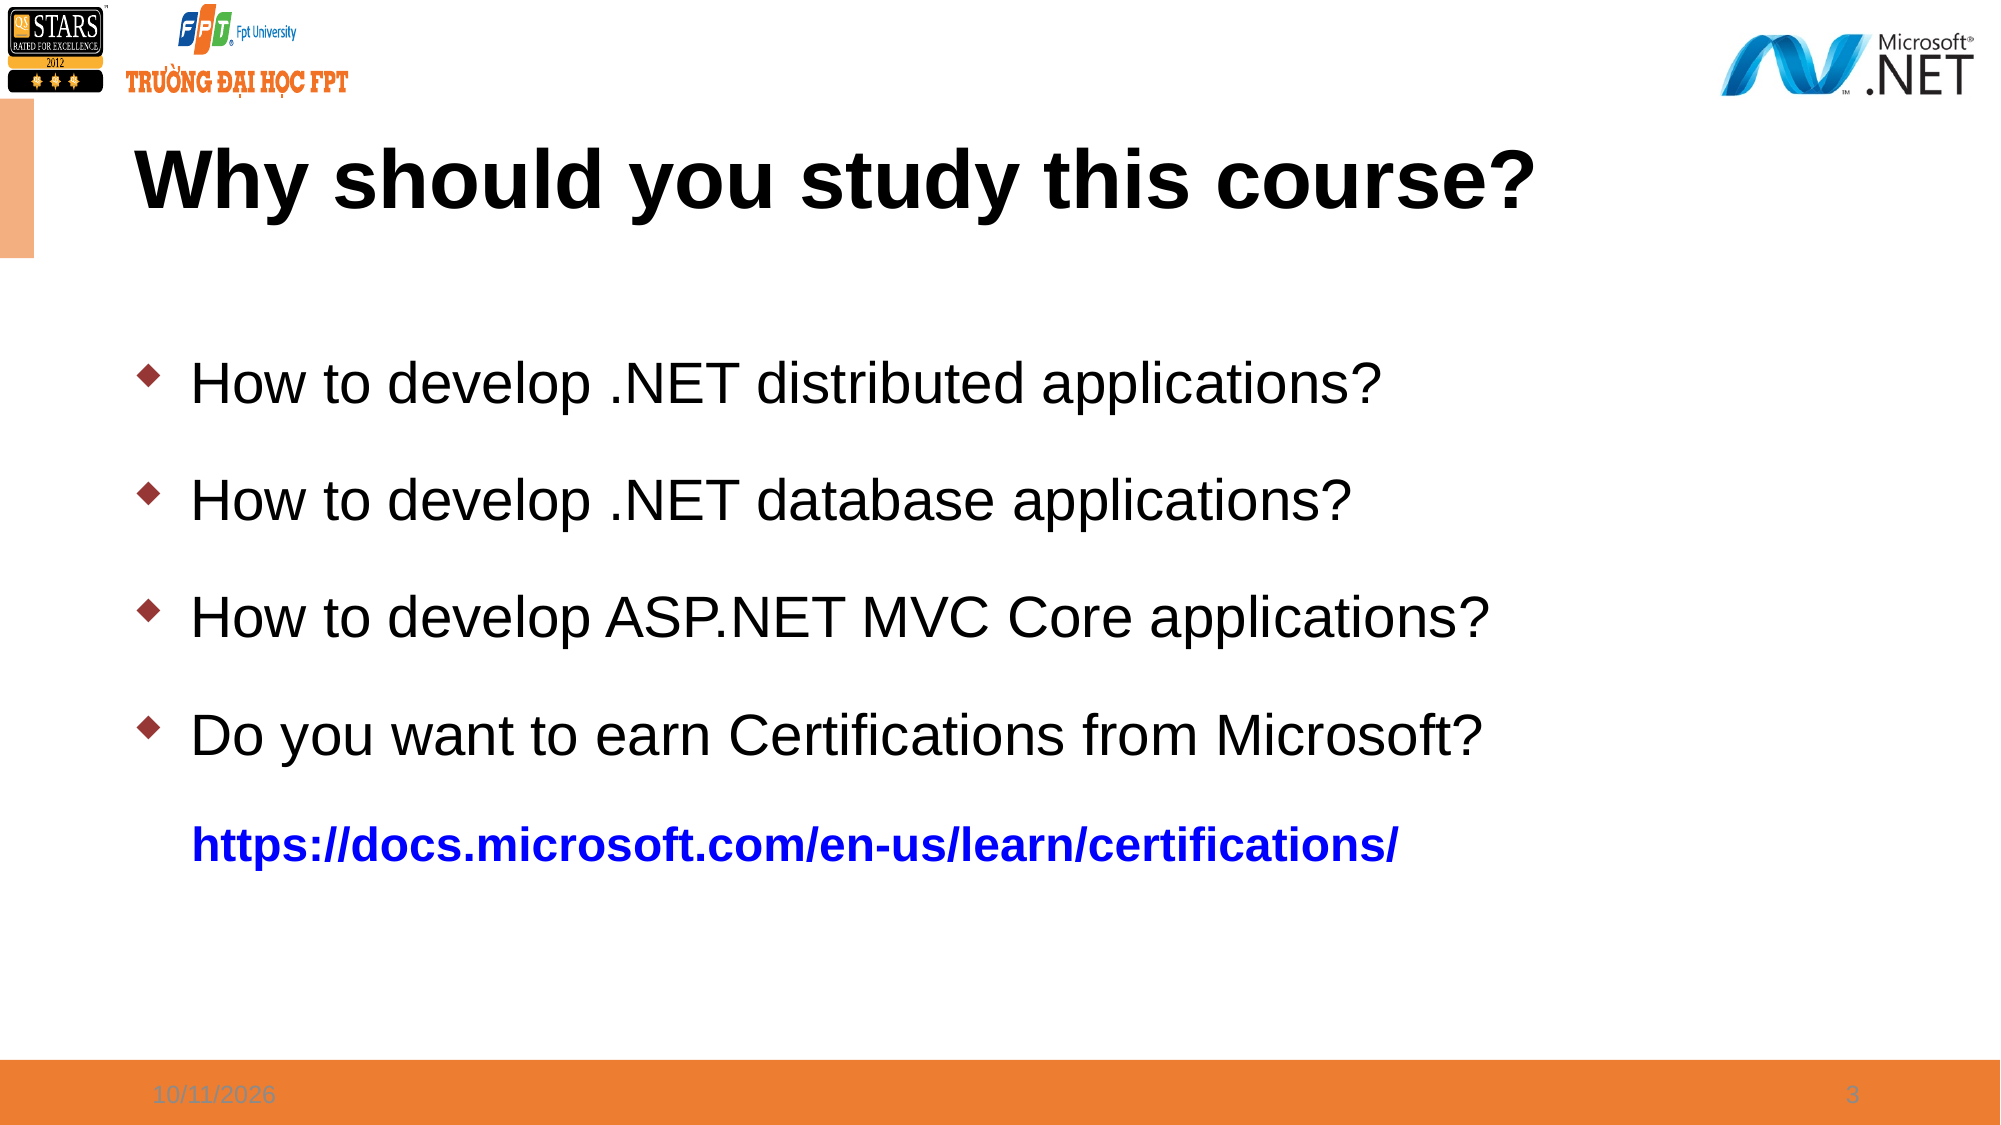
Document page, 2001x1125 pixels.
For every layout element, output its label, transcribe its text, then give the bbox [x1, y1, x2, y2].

title Why should you study this course? [119, 123, 1845, 241]
list How to develop .NET distributed applications? How to develop .NET database applications? How to develop ASP.NET MVC Core applications? Do you want to earn Certifications from Microsoft? [119, 302, 1874, 1001]
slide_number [137, 1063, 588, 1123]
slide_number 3 [1424, 1063, 1875, 1123]
picture [1685, 0, 2001, 129]
text_box https://docs.microsoft.com/en-us/learn/certifications/ [176, 805, 1453, 879]
